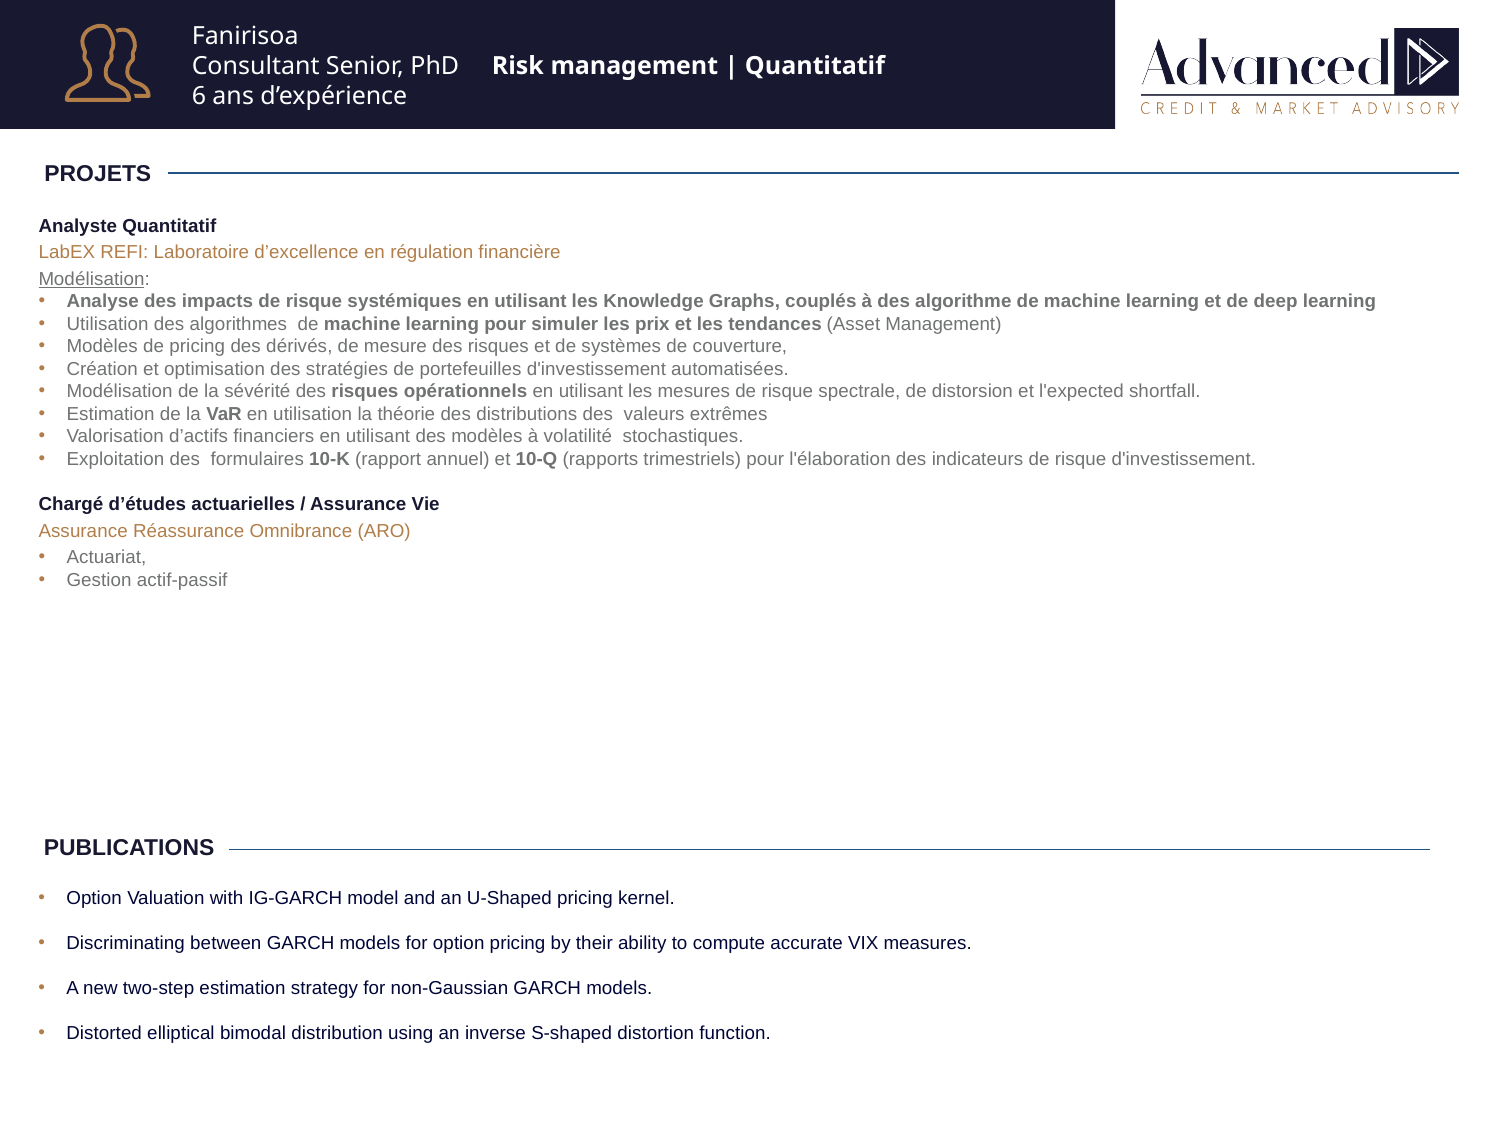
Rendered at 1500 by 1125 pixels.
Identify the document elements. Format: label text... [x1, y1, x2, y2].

text_box [0, 0, 1116, 129]
text_box PROJETS [29, 151, 169, 195]
list Option Valuation with IG-GARCH model and an U-Shaped pricing kernel. Discriminating between GARCH models for option pricing by their ability to compute accurate VIX measures. A new two-step estimation strategy for non-Gaussian GARCH models. Distorted elliptical bimodal distribution using an inverse S-shaped distortion function. [38, 885, 1419, 1063]
picture [1141, 28, 1459, 114]
text_box Fanirisoa Consultant Senior, PhD Risk management | Quantitatif 6 ans d’expérience [176, 12, 1116, 119]
text_box [115, 27, 151, 98]
text_box Analyste Quantitatif LabEX REFI: Laboratoire d’excellence en régulation financière Modélisation: Analyse des impacts de risque systémiques en utilisant les Knowledge Graphs, couplés à des algorithme de machine learning et de deep learning Utilisation des algorithmes de machine learning pour simuler les prix et les tendances (Asset Management) Modèles de pricing des dérivés, de mesure des risques et de systèmes de couverture, Création et optimisation des stratégies de portefeuilles d'investissement automatisées. Modélisation de la sévérité des risques opérationnels en utilisant les mesures de risque spectrale, de distorsion et l'expected shortfall. Estimation de la VaR en utilisation la théorie des distributions des valeurs extrêmes Valorisation d’actifs financiers en utilisant des modèles à volatilité stochastiques. Exploitation des formulaires 10-K (rapport annuel) et 10-Q (rapports trimestriels) pour l'élaboration des indicateurs de risque d'investissement. Chargé d’études actuarielles / Assurance Vie Assurance Réassurance Omnibrance (ARO) Actuariat, Gestion actif-passif [38, 213, 1462, 725]
text_box PUBLICATIONS [28, 824, 242, 868]
text_box [64, 23, 132, 102]
